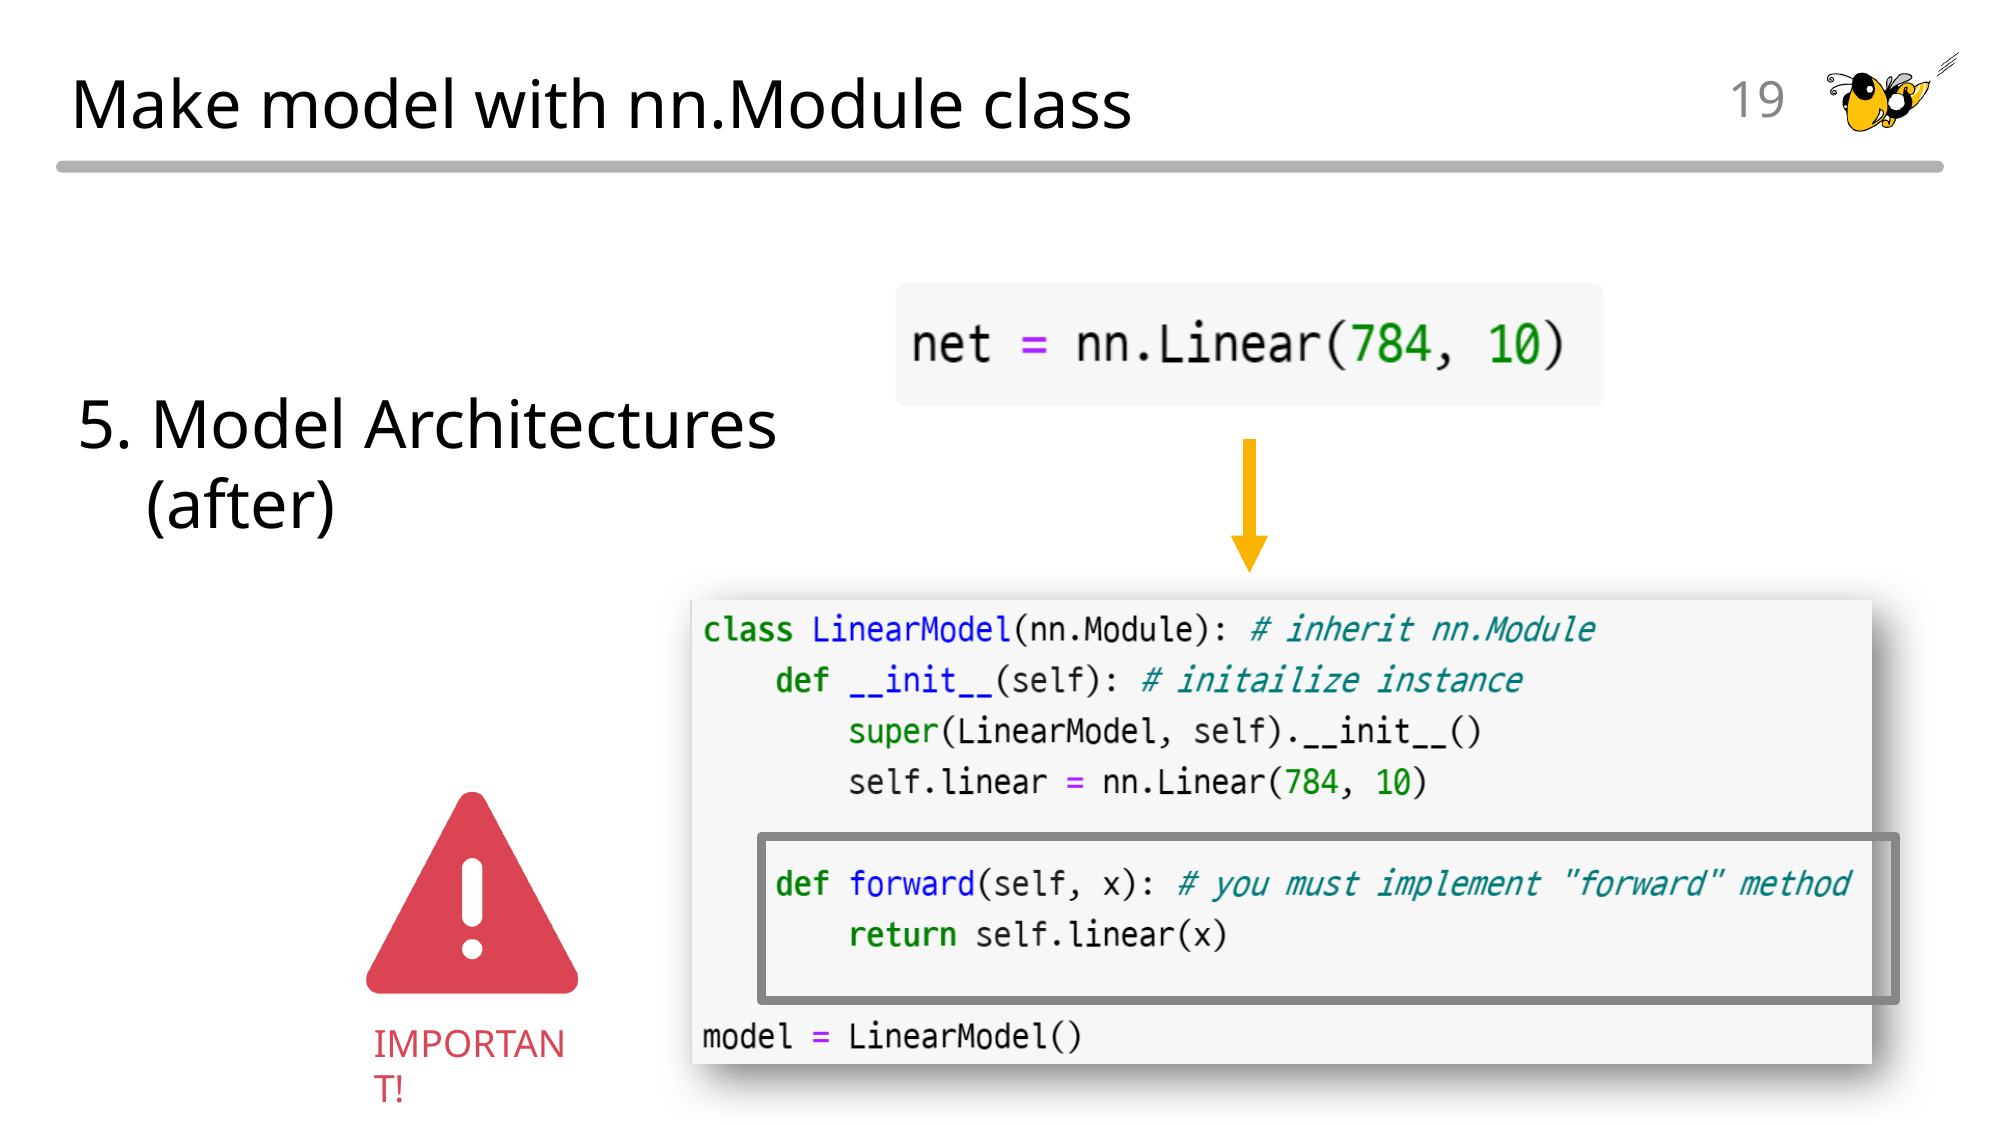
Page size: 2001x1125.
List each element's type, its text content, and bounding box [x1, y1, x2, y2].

text_box 5. Model Architectures (after) [62, 374, 810, 549]
picture [895, 283, 1604, 407]
slide_number 19 [1695, 61, 1820, 141]
title Make model with nn.Module class [40, 52, 1640, 151]
text_box [1872, 836, 1896, 1001]
picture [1827, 52, 1959, 132]
picture [690, 600, 1872, 1064]
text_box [320, 741, 623, 1074]
